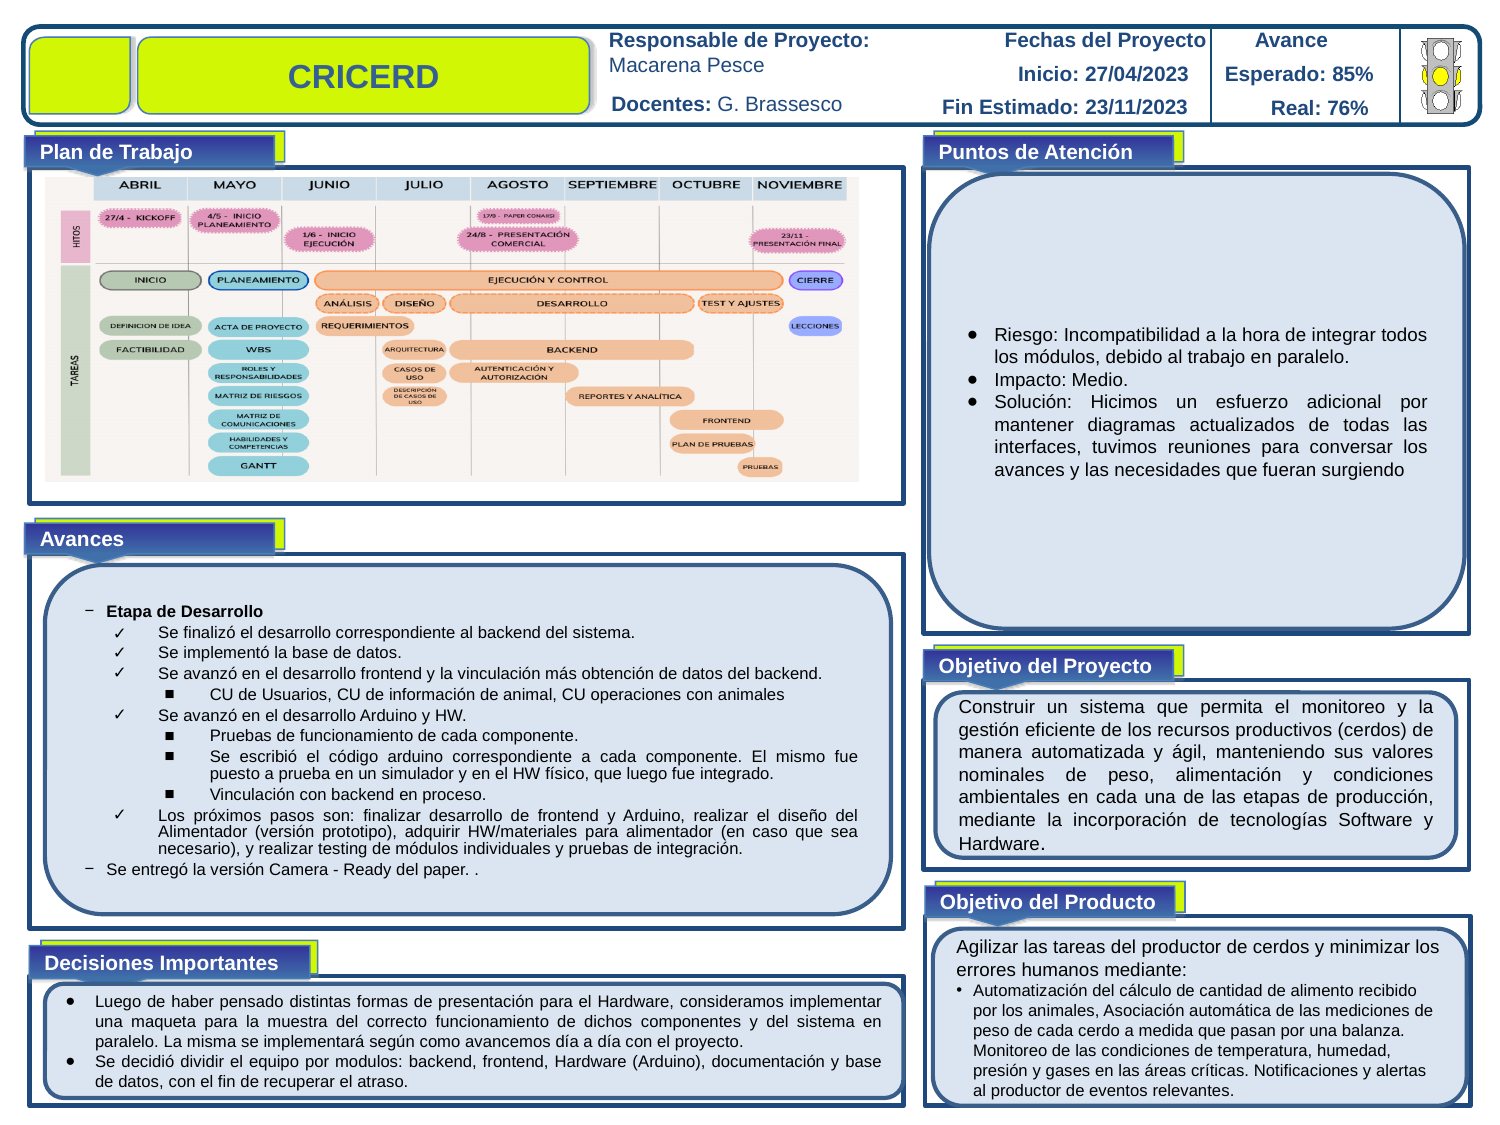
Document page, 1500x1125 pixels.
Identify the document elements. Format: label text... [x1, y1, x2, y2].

text_box [29, 553, 904, 929]
picture [1418, 35, 1464, 116]
text_box [923, 679, 1469, 870]
text_box Docentes: G. Brassesco [596, 73, 930, 133]
text_box Fechas del Proyecto [989, 19, 1232, 60]
text_box Responsable de Proyecto: Macarena Pesce [593, 31, 990, 72]
text_box Luego de haber pensado distintas formas de presentación para el Hardware, consideramos implementar una maqueta para la muestra del correcto funcionamiento de dichos componentes y del sistema en paralelo. La misma se implementará según como avancemos día a día con el proyecto. Se decidió dividir el equipo por modulos: backend, frontend, Hardware (Arduino), documentación y base de datos, con el fin de recuperar el atraso. [44, 983, 904, 1099]
text_box Construir un sistema que permita el monitoreo y la gestión eficiente de los recursos productivos (cerdos) de manera automatizada y ágil, manteniendo sus valores nominales de peso, alimentación y condiciones ambientales en cada una de las etapas de producción, mediante la incorporación de tecnologías Software y Hardware. [935, 692, 1457, 858]
text_box Agilizar las tareas del productor de cerdos y minimizar los errores humanos mediante: Automatización del cálculo de cantidad de alimento recibido por los animales, Asociación automática de las mediciones de peso de cada cerdo a medida que pasan por una balanza. Monitoreo de las condiciones de temperatura, humedad, presión y gases en las áreas críticas. Notificaciones y alertas al productor de eventos relevantes. [932, 928, 1467, 1106]
text_box Etapa de Desarrollo Se finalizó el desarrollo correspondiente al backend del sistema. Se implementó la base de datos. Se avanzó en el desarrollo frontend y la vinculación más obtención de datos del backend. CU de Usuarios, CU de información de animal, CU operaciones con animales Se avanzó en el desarrollo Arduino y HW. Pruebas de funcionamiento de cada componente. Se escribió el código arduino correspondiente a cada componente. El mismo fue puesto a prueba en un simulador y en el HW físico, que luego fue integrado. Vinculación con backend en proceso. Los próximos pasos son: finalizar desarrollo de frontend y Arduino, realizar el diseño del Alimentador (versión prototipo), adquirir HW/materiales para alimentador (en caso que sea necesario), y realizar testing de módulos individuales y pruebas de integración. Se entregó la versión Camera - Ready del paper. . [44, 564, 891, 915]
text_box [24, 518, 285, 555]
text_box Esperado: 85% [1215, 52, 1395, 94]
text_box [1215, 94, 1255, 125]
text_box [1012, 916, 1471, 1106]
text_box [923, 644, 1184, 681]
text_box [923, 130, 1184, 168]
text_box 452 [29, 37, 131, 114]
text_box Riesgo: Incompatibilidad a la hora de integrar todos los módulos, debido al trabajo en paralelo. Impacto: Medio. Solución: Hicimos un esfuerzo adicional por mantener diagramas actualizados de todas las interfaces, tuvimos reuniones para conversar los avances y las necesidades que fueran surgiendo [929, 173, 1465, 629]
text_box Real: 76% [1255, 85, 1396, 129]
picture [44, 177, 860, 482]
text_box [924, 881, 1186, 918]
text_box Fin Estimado: 23/11/2023 [927, 85, 1206, 126]
text_box Esperado: 85% [1404, 52, 1413, 94]
text_box Inicio: 27/04/2023 [1003, 52, 1206, 85]
text_box [923, 167, 1469, 634]
text_box [23, 26, 989, 125]
text_box [320, 975, 904, 999]
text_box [29, 940, 318, 980]
text_box [29, 986, 904, 1106]
text_box Avance [1232, 19, 1412, 52]
text_box [596, 60, 1003, 85]
text_box [925, 926, 984, 1106]
text_box [29, 167, 904, 504]
text_box [1406, 26, 1480, 125]
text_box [24, 130, 285, 168]
text_box CRICERD [137, 37, 590, 114]
